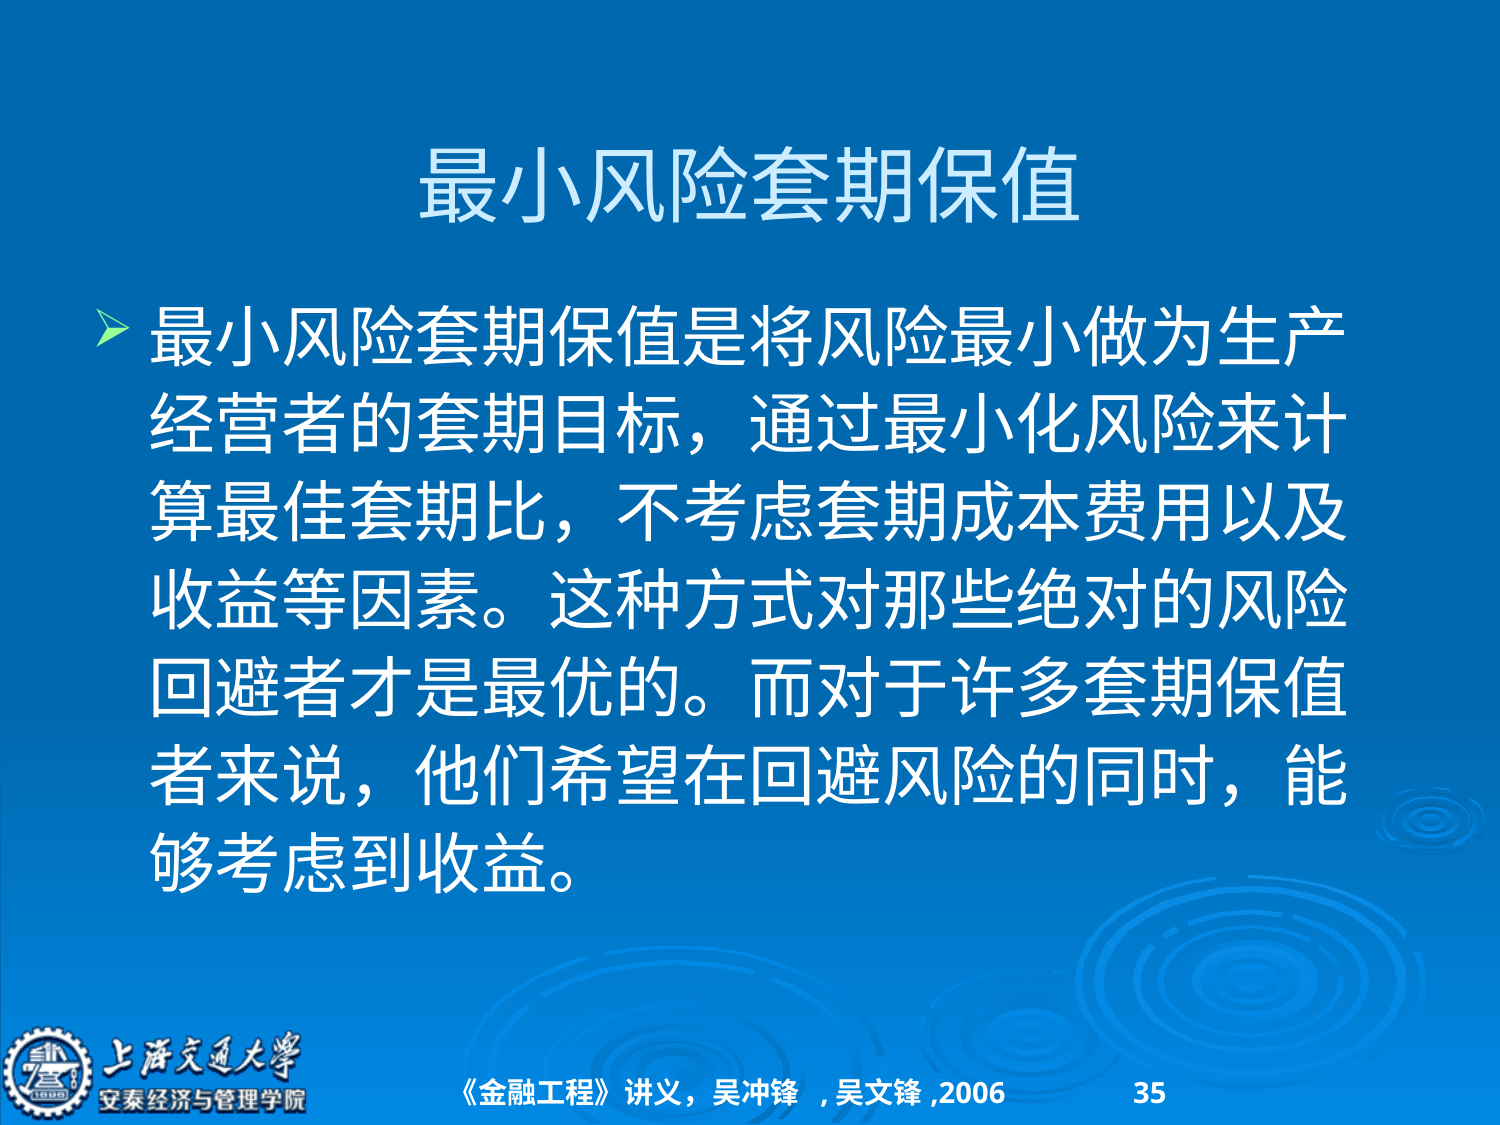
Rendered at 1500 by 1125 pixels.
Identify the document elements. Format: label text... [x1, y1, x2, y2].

picture [0, 1017, 313, 1125]
list 最小风险套期保值是将风险最小做为生产经营者的套期目标，通过最小化风险来计算最佳套期比，不考虑套期成本费用以及收益等因素。这种方式对那些绝对的风险回避者才是最优的。而对于许多套期保值者来说，他们希望在回避风险的同时，能够考虑到收益。 [76, 278, 1427, 1022]
title 最小风险套期保值 [75, 133, 1425, 233]
